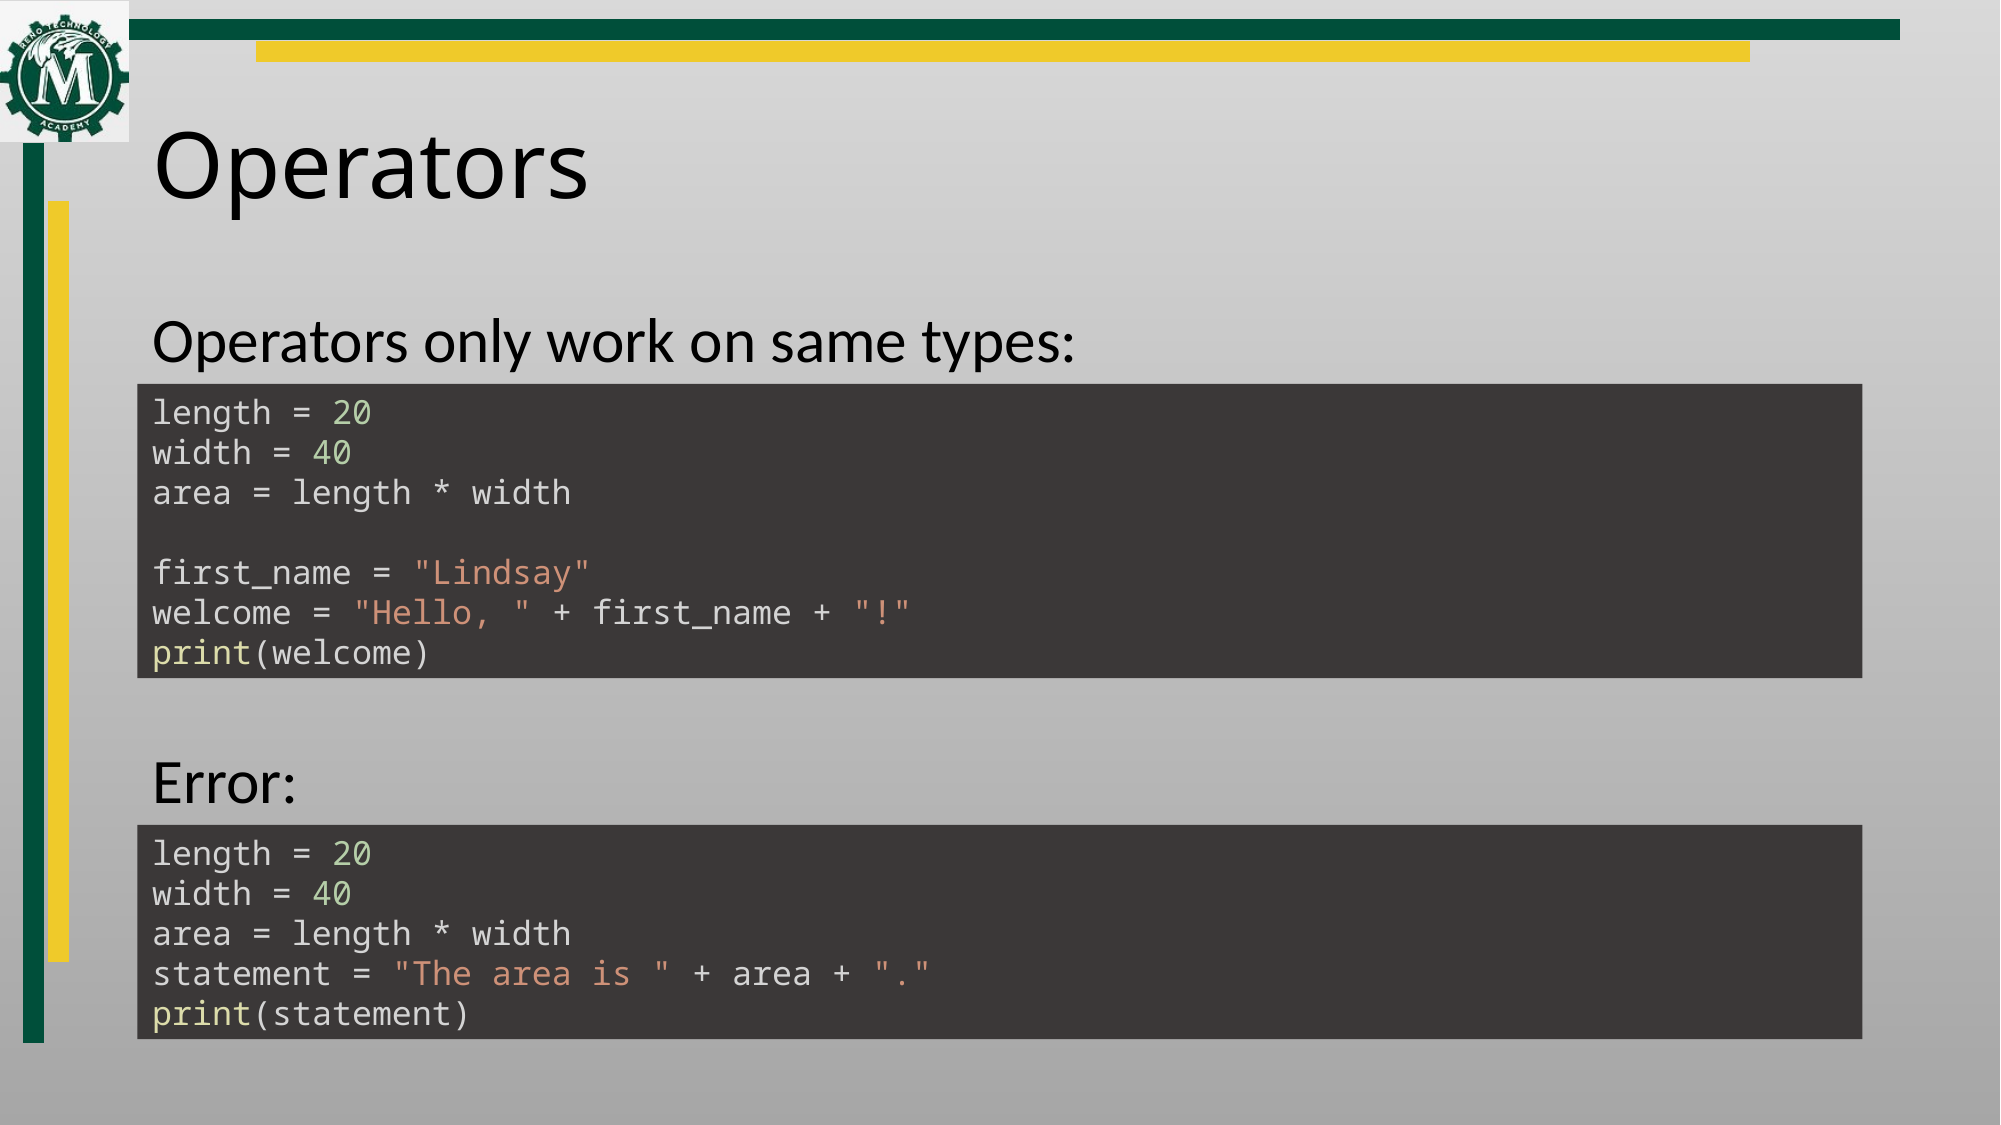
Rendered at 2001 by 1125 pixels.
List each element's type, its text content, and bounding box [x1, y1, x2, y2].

picture [0, 1, 129, 142]
text_box length = 20 width = 40 area = length * width statement = "The area is " + area + "." print(statement) [137, 824, 1863, 1040]
text_box length = 20 width = 40 area = length * width first_name = "Lindsay" welcome = "Hello, " + first_name + "!" print(welcome) [137, 383, 1863, 679]
list Operators only work on same types: [137, 300, 1863, 383]
text_box Error: [137, 741, 1863, 824]
title Operators [137, 59, 1863, 278]
